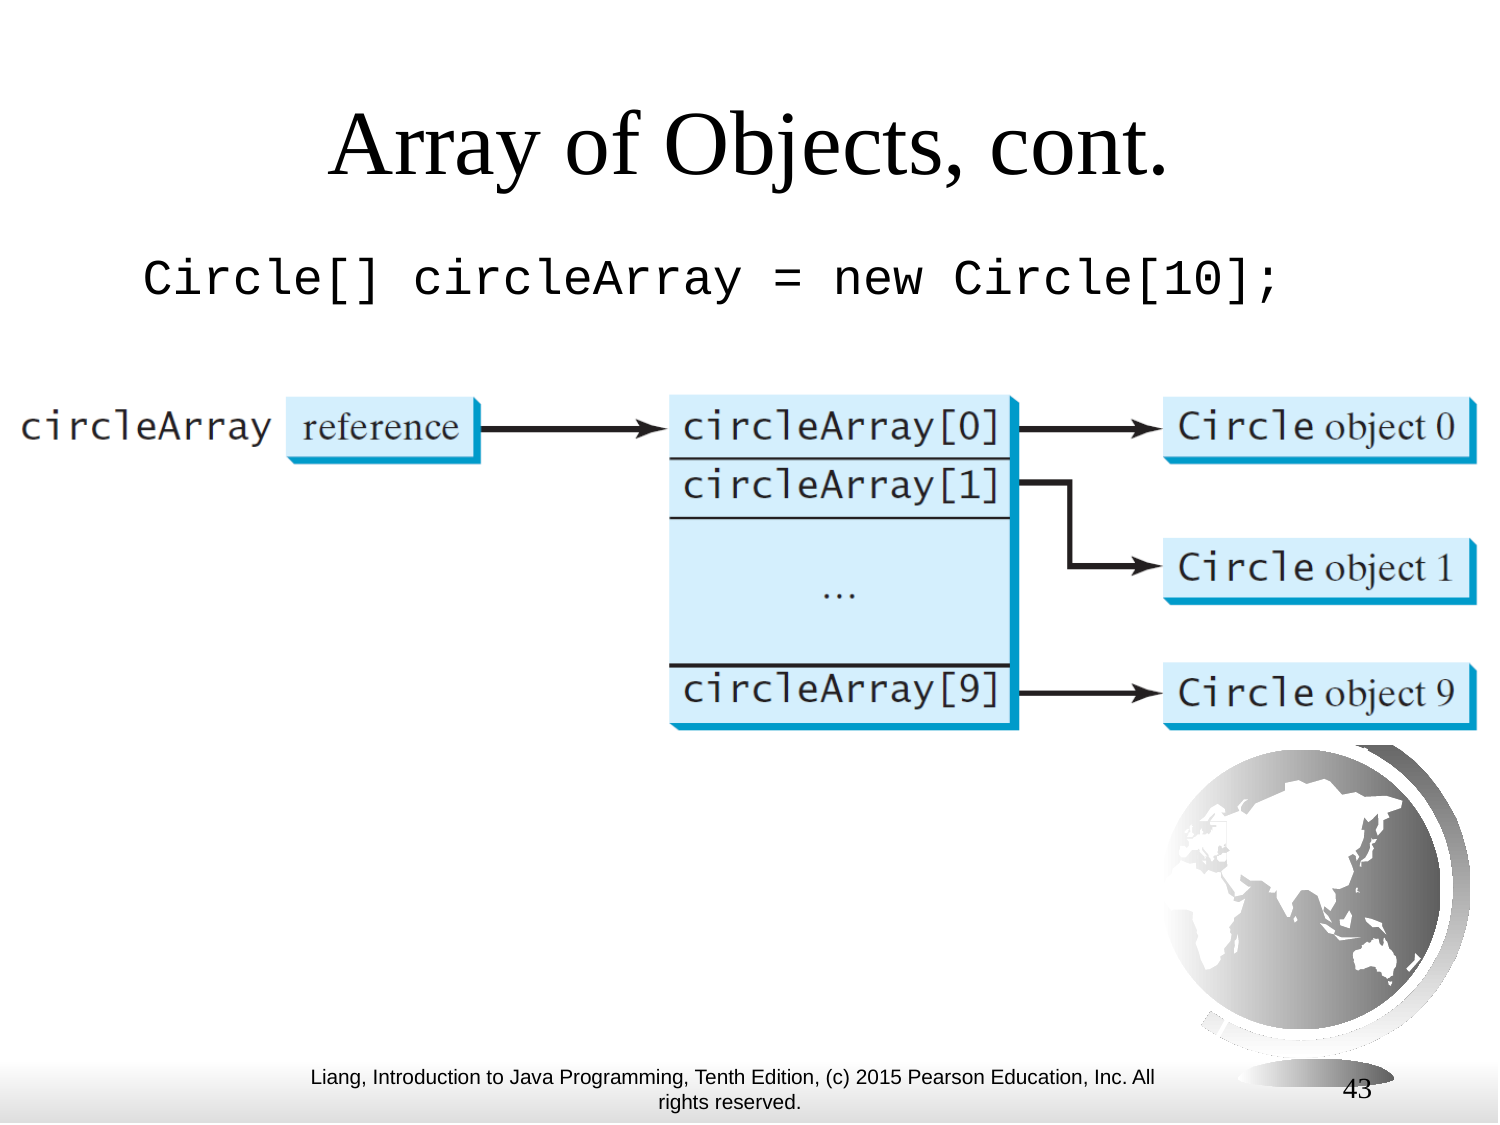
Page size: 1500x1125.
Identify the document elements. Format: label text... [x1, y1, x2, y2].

title Array of Objects, cont. [112, 62, 1388, 213]
list Circle[] circleArray = new Circle[10]; [37, 745, 1463, 1075]
list Circle[] circleArray = new Circle[10]; [37, 237, 1463, 380]
slide_number 43 [1074, 1075, 1388, 1125]
picture [13, 380, 1486, 745]
